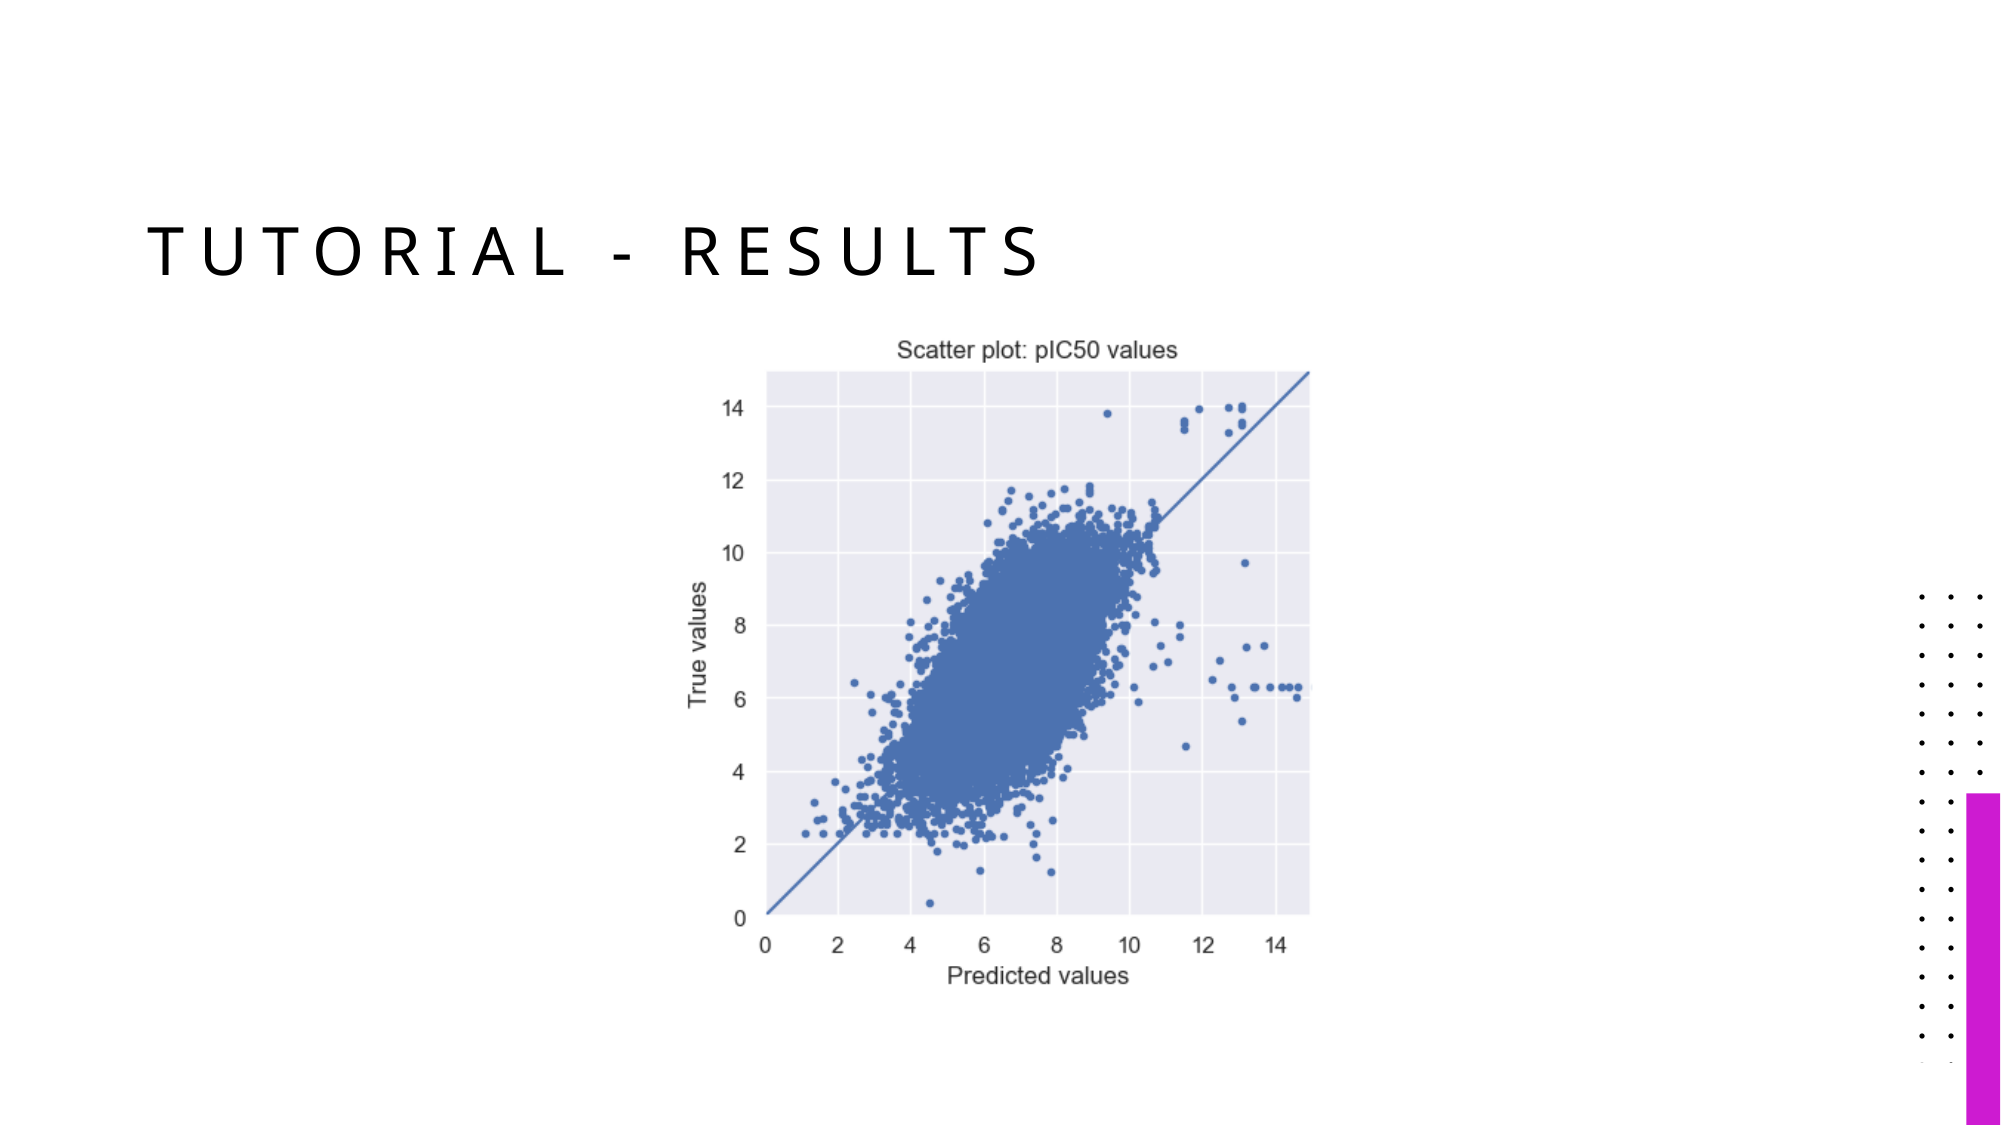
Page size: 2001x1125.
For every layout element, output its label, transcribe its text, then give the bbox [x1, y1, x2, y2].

title TUTORIAL - RESULTS [132, 59, 1832, 296]
picture [1907, 582, 1994, 1064]
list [675, 326, 1326, 1002]
